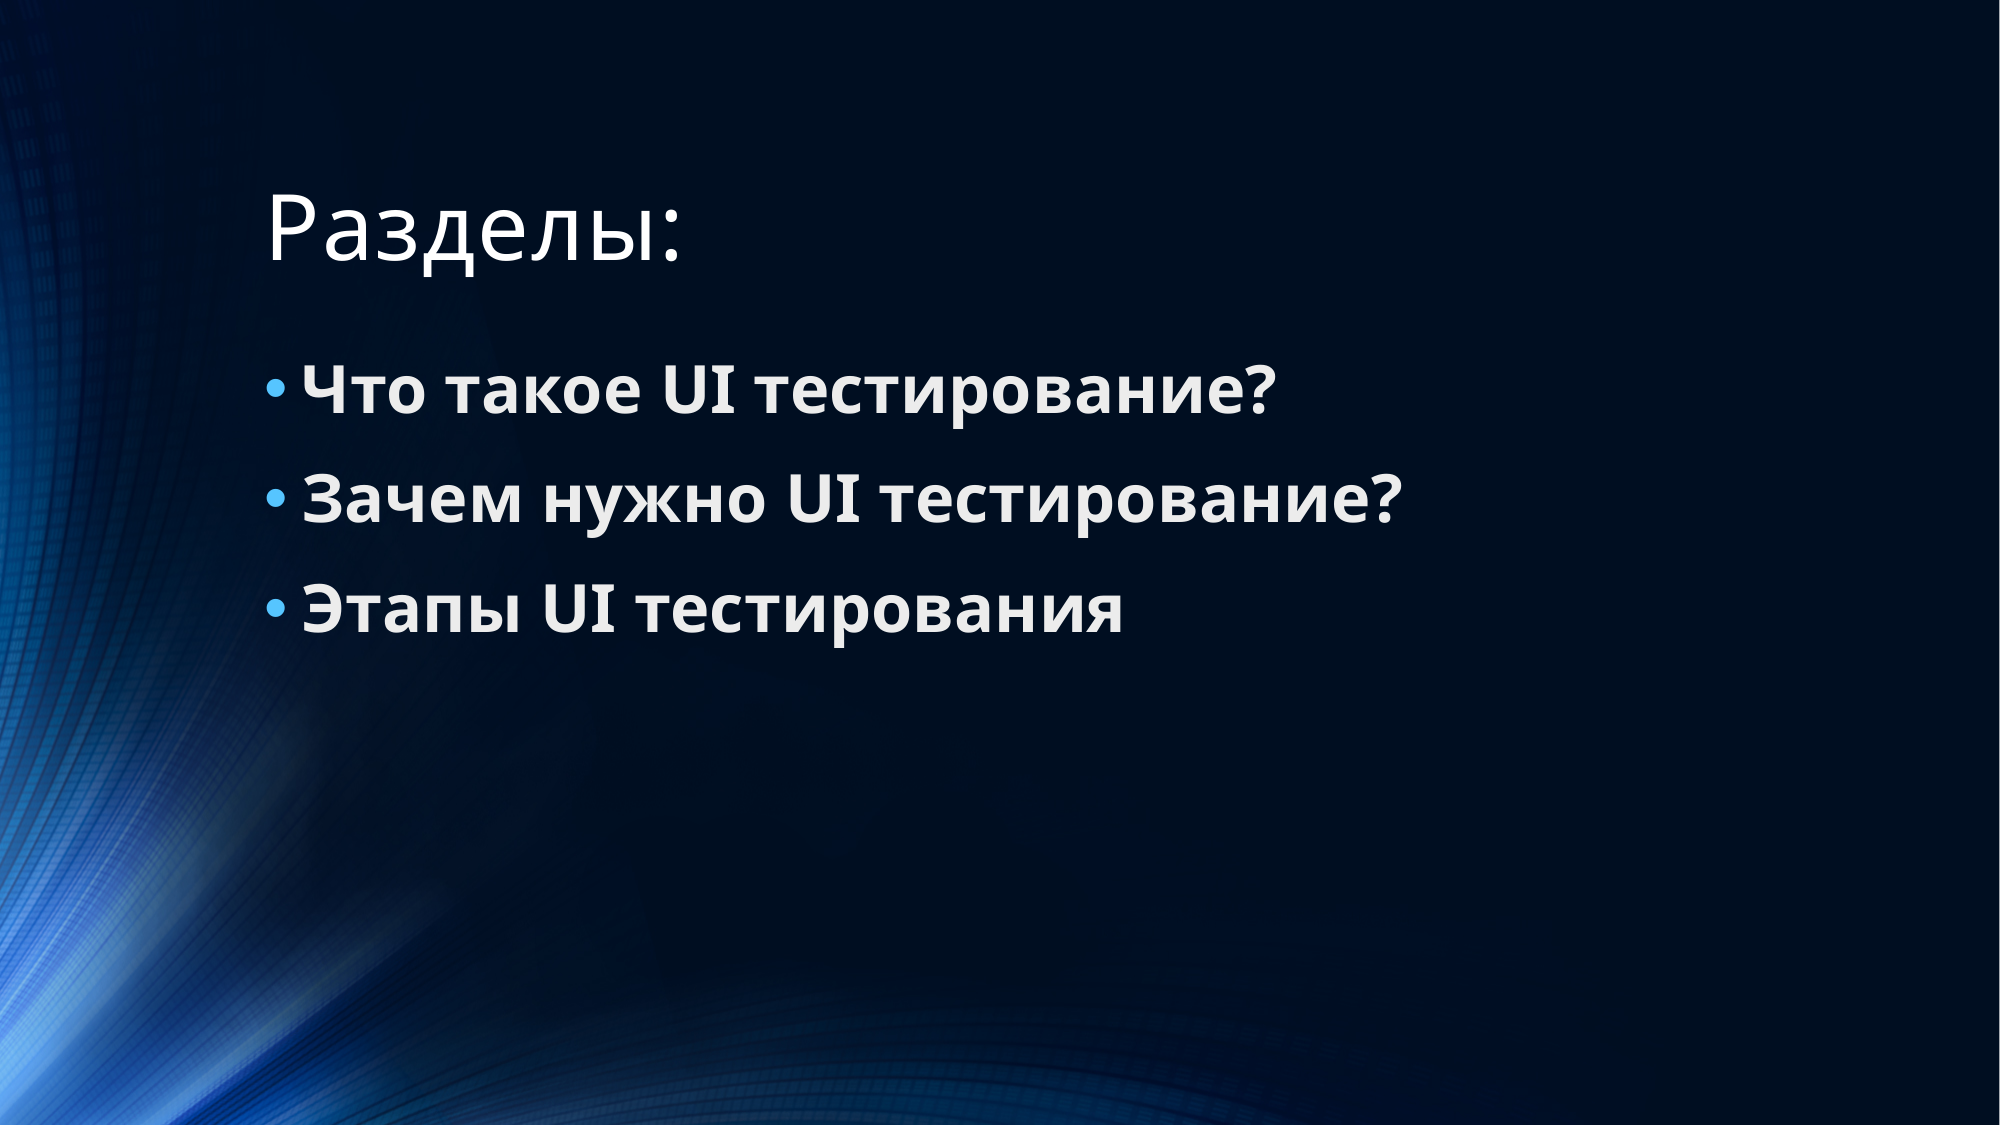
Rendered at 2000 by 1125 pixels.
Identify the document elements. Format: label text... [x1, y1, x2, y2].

picture [0, 0, 2000, 1125]
list Что такое UI тестирование? Зачем нужно UI тестирование? Этапы UI тестирования [249, 348, 1749, 1024]
title Разделы: [249, 62, 1750, 288]
